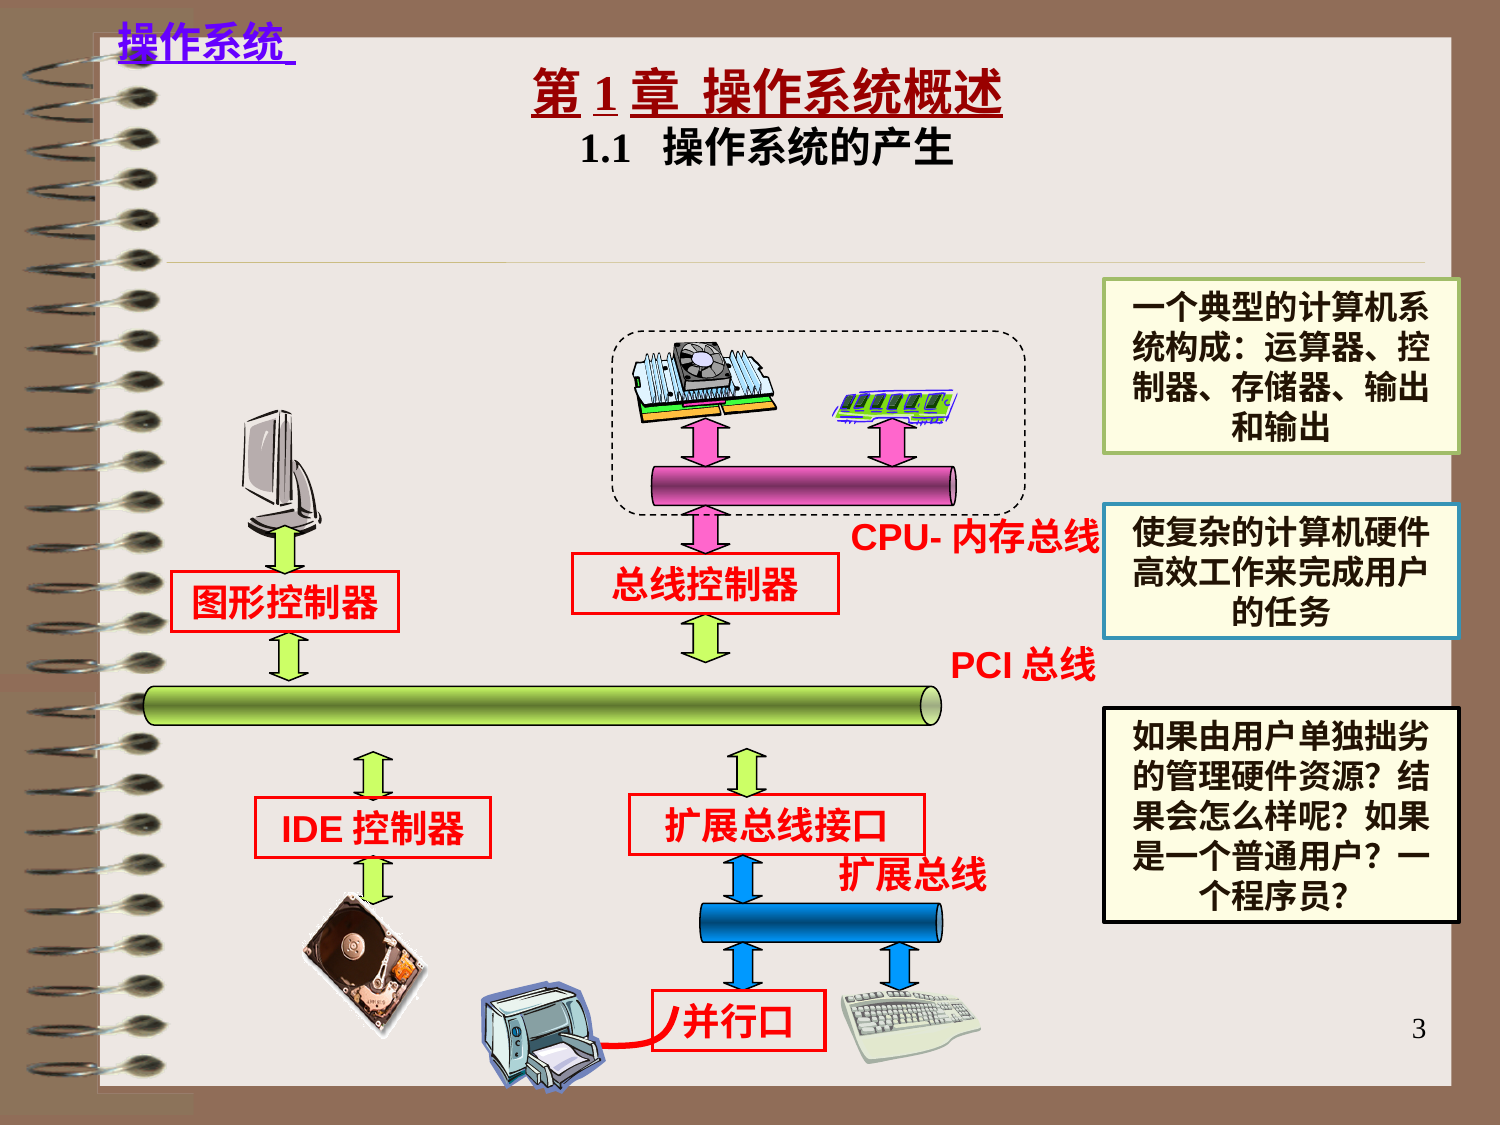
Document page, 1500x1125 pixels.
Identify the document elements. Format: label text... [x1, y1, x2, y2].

text_box 一个典型的计算机系统构成：运算器、控制器、存储器、输出和输出 [1102, 277, 1461, 455]
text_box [142, 632, 1122, 726]
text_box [255, 751, 476, 1040]
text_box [480, 748, 1012, 1095]
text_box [572, 330, 1134, 663]
picture [188, 51, 194, 61]
text_box 使复杂的计算机硬件高效工作来完成用户的任务 [1138, 502, 1461, 640]
text_box 如果由用户单独拙劣的管理硬件资源？结果会怎么样呢？如果是一个普通用户？一个程序员？ [1102, 706, 1461, 924]
text_box 3 [1128, 1001, 1442, 1077]
picture [0, 692, 194, 1115]
text_box 第1章 操作系统概述 1.1 操作系统的产生 [504, 78, 1030, 154]
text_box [171, 409, 399, 681]
picture [0, 8, 194, 674]
